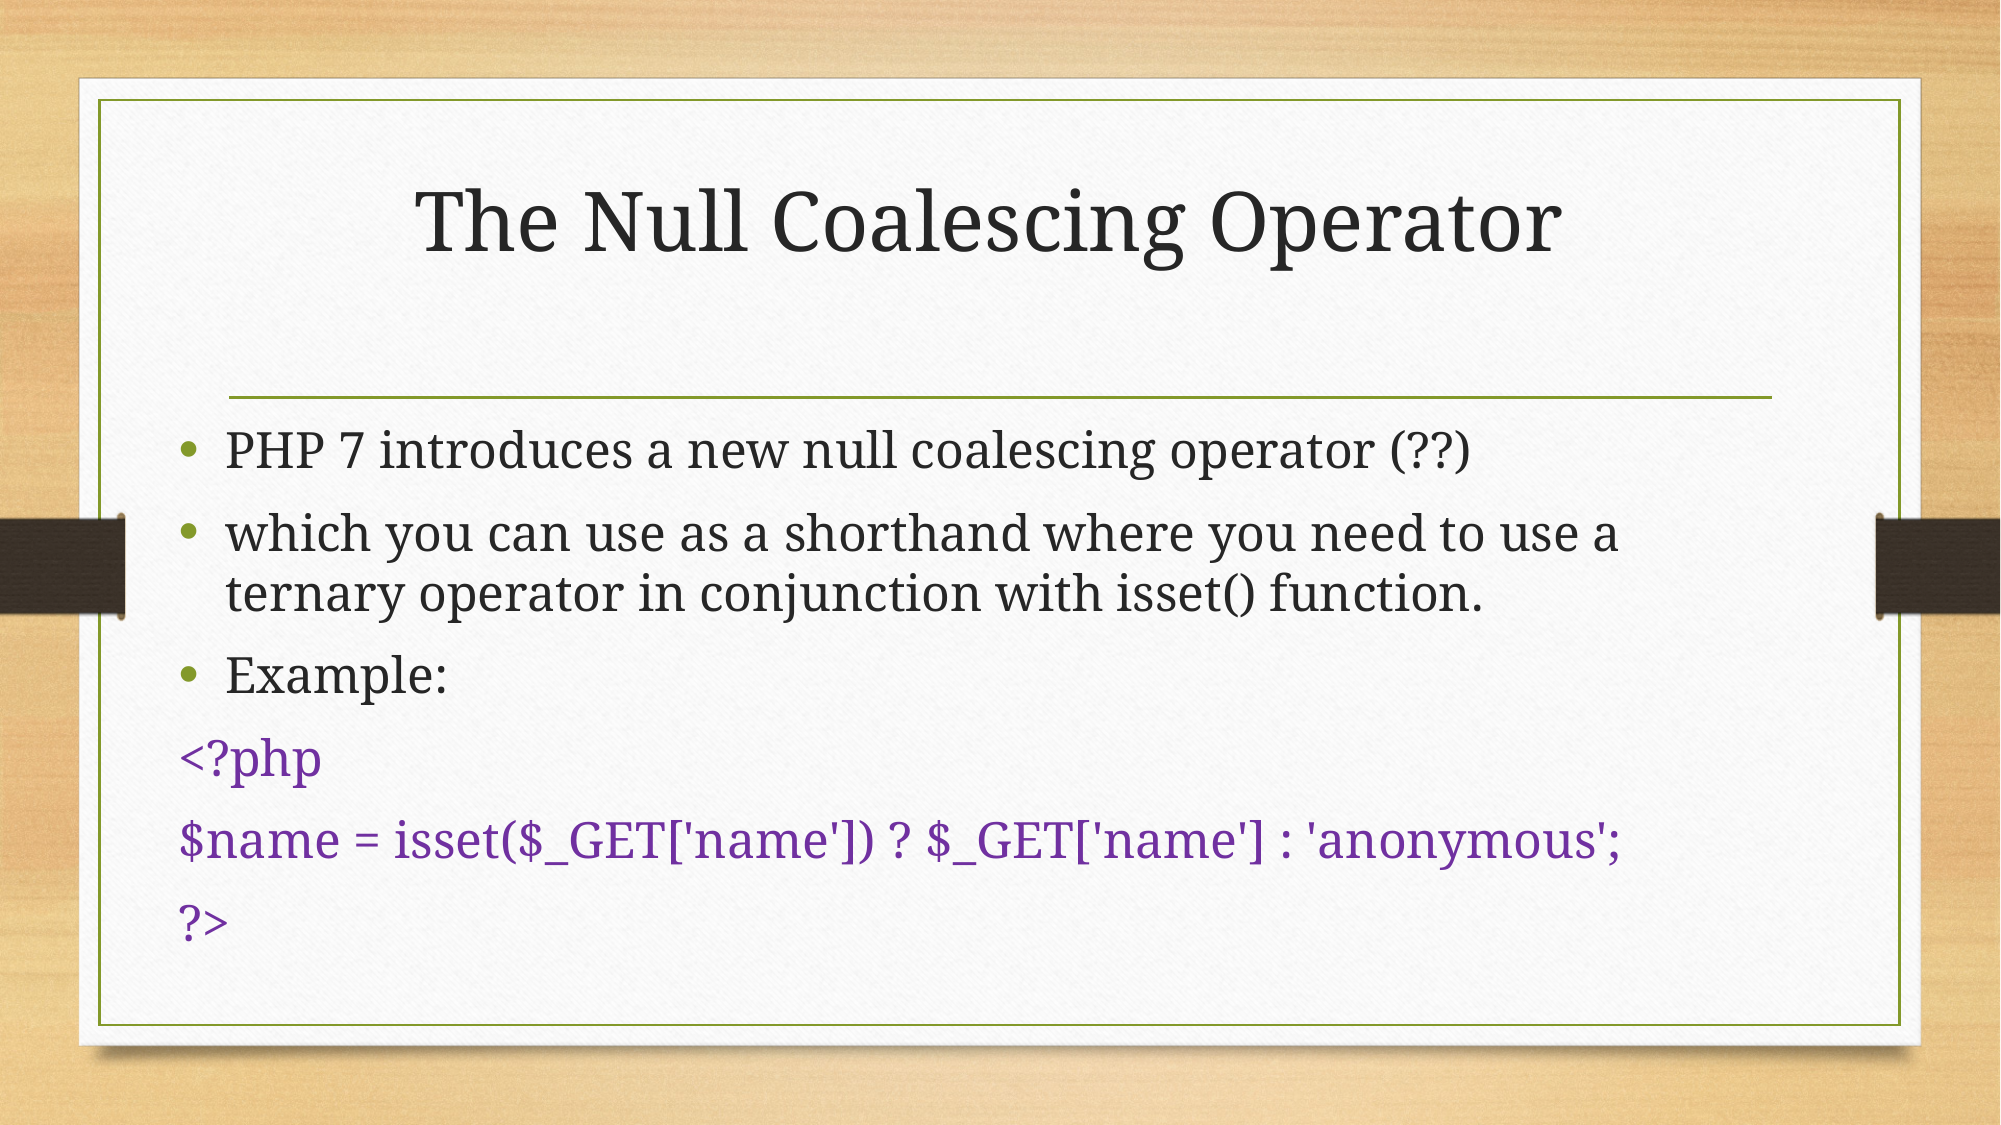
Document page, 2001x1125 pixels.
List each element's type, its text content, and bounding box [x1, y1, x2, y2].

list PHP 7 introduces a new null coalescing operator (??) which you can use as a shorthand where you need to use a ternary operator in conjunction with isset() function. Example: <?php $name = isset($_GET['name']) ? $_GET['name'] : 'anonymous'; ?> [163, 411, 1788, 964]
title The Null Coalescing Operator [212, 161, 1788, 375]
picture [0, 0, 2001, 1125]
